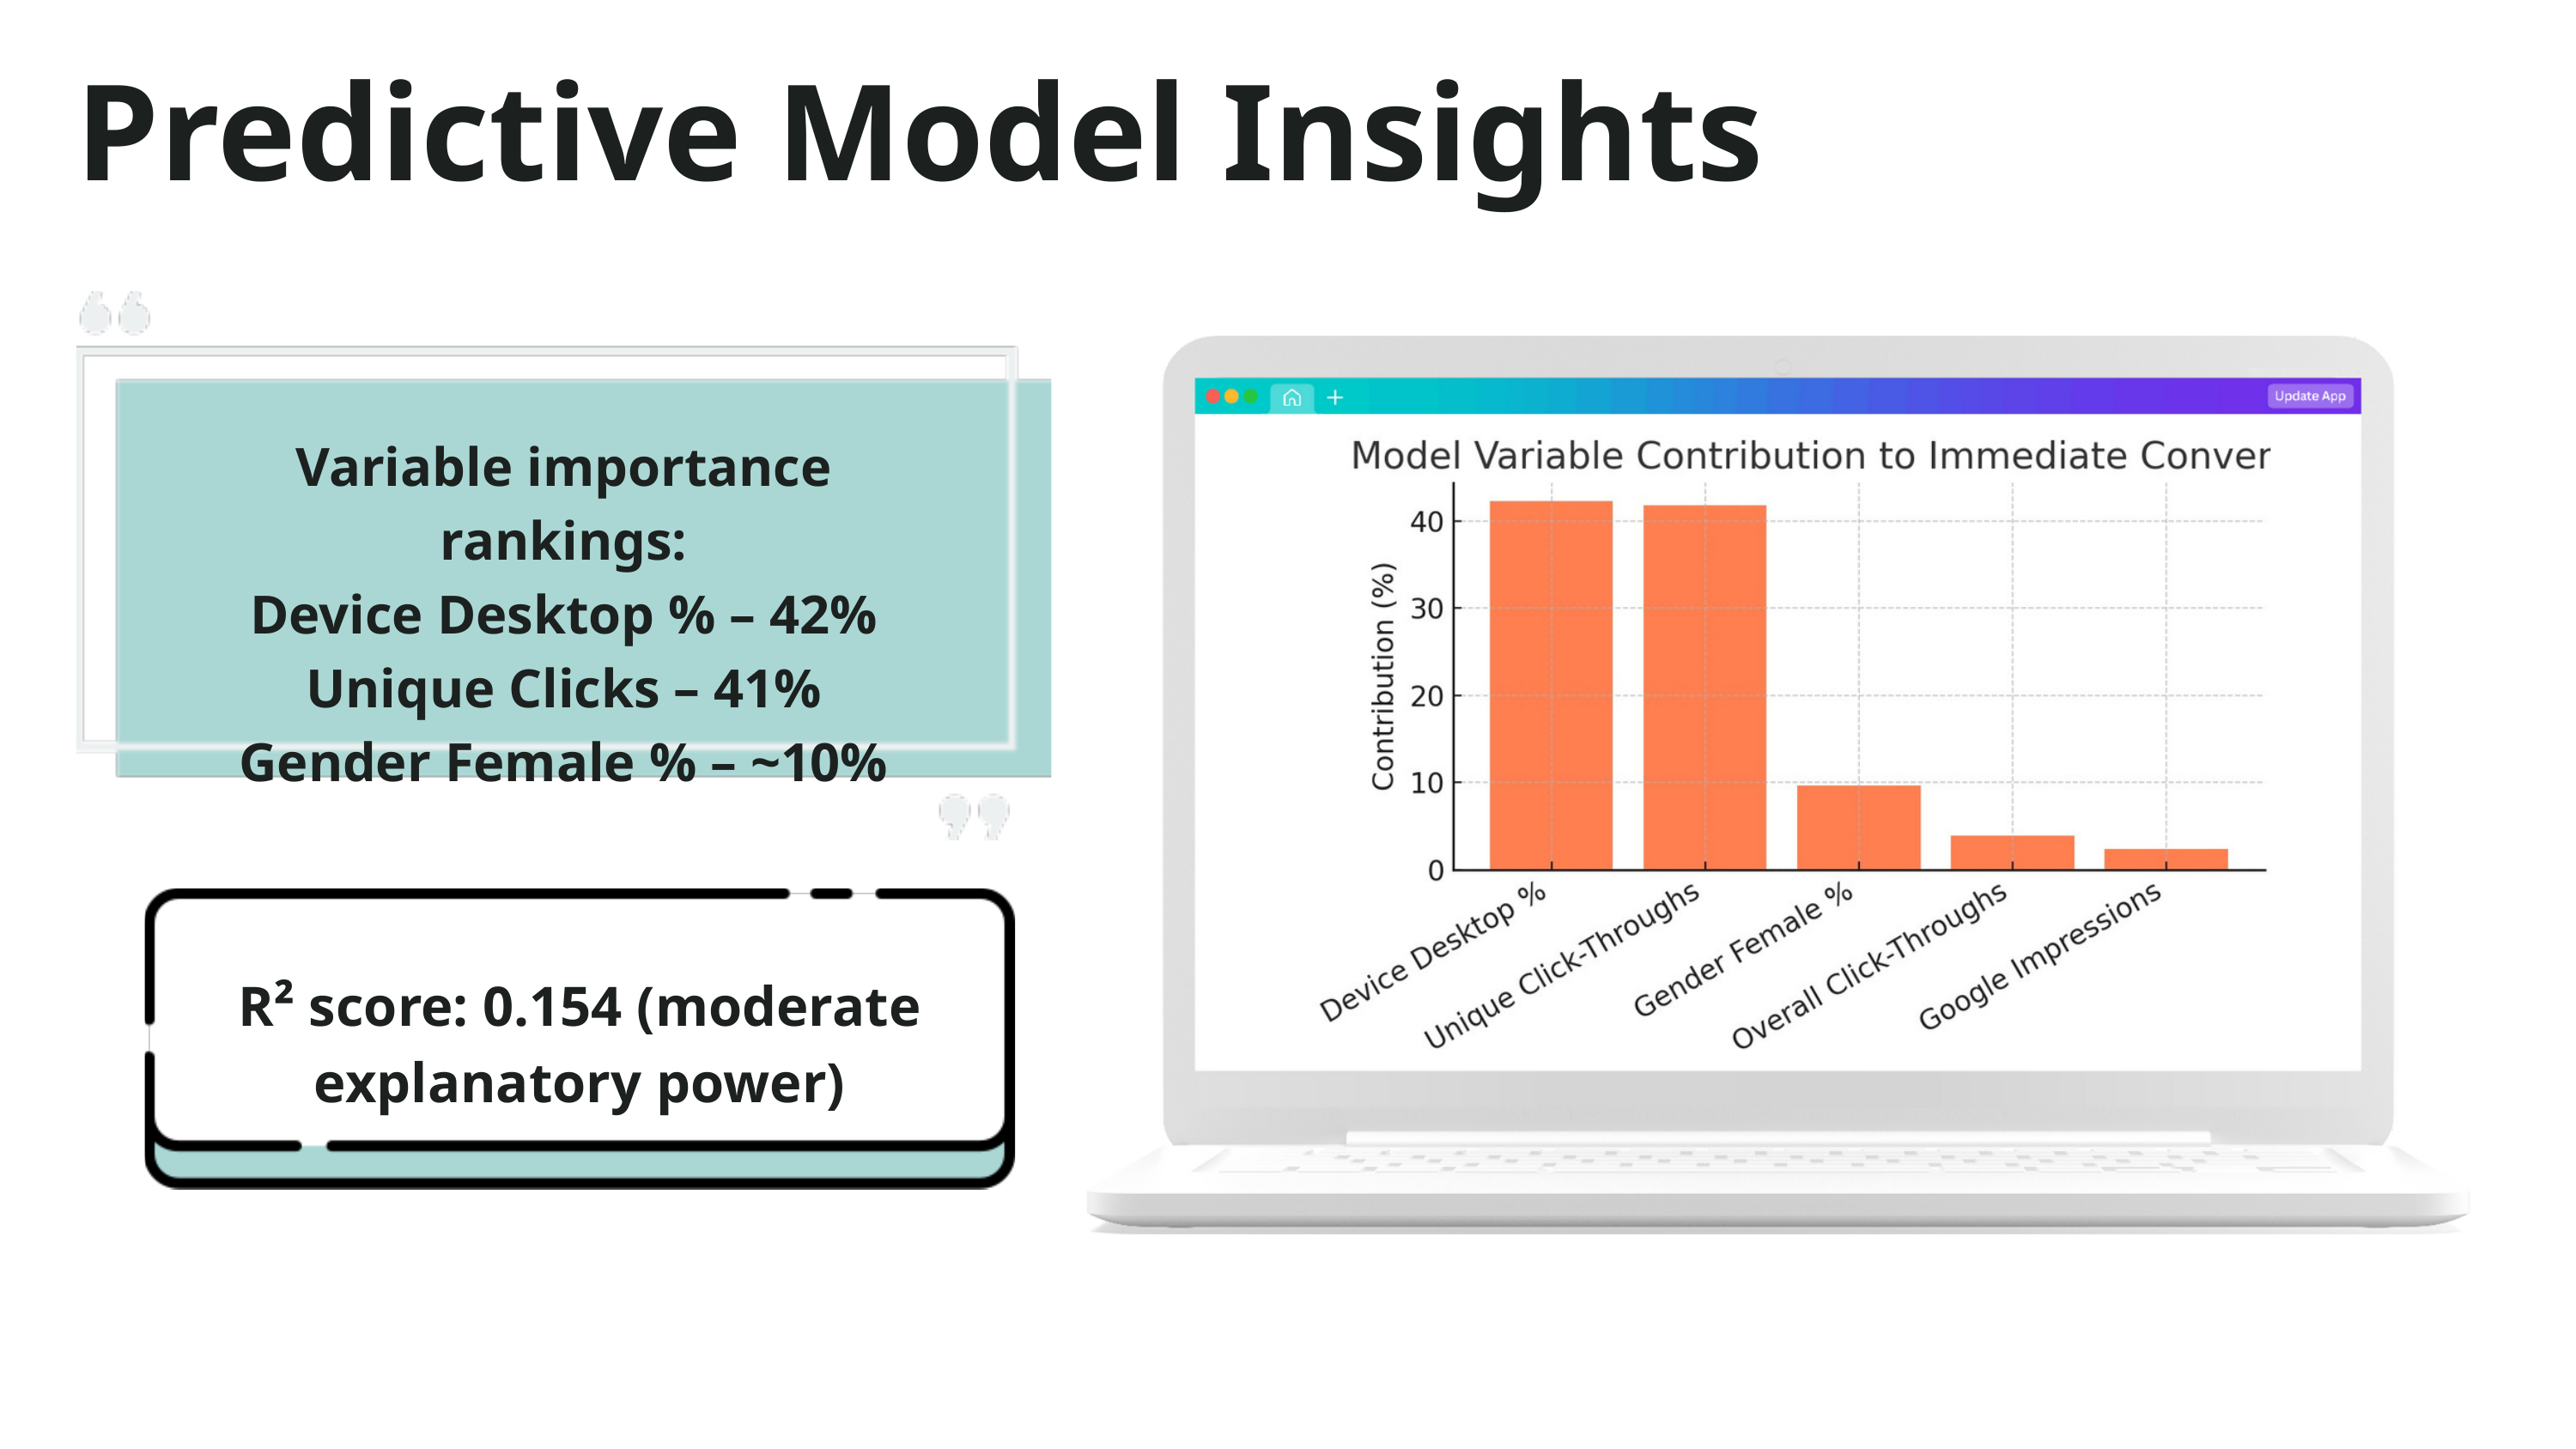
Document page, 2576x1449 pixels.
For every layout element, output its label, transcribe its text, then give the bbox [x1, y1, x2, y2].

text_box [1287, 431, 2271, 1067]
text_box [144, 888, 1016, 1190]
text_box Predictive Model Insights [76, 78, 2391, 208]
text_box R² score: 0.154 (moderate explanatory power) [155, 961, 1005, 1114]
text_box Variable importance rankings: Device Desktop % – 42% Unique Clicks – 41% Gender Female % – ~10% [166, 422, 962, 792]
text_box [1086, 336, 2471, 1234]
text_box [76, 291, 1052, 841]
